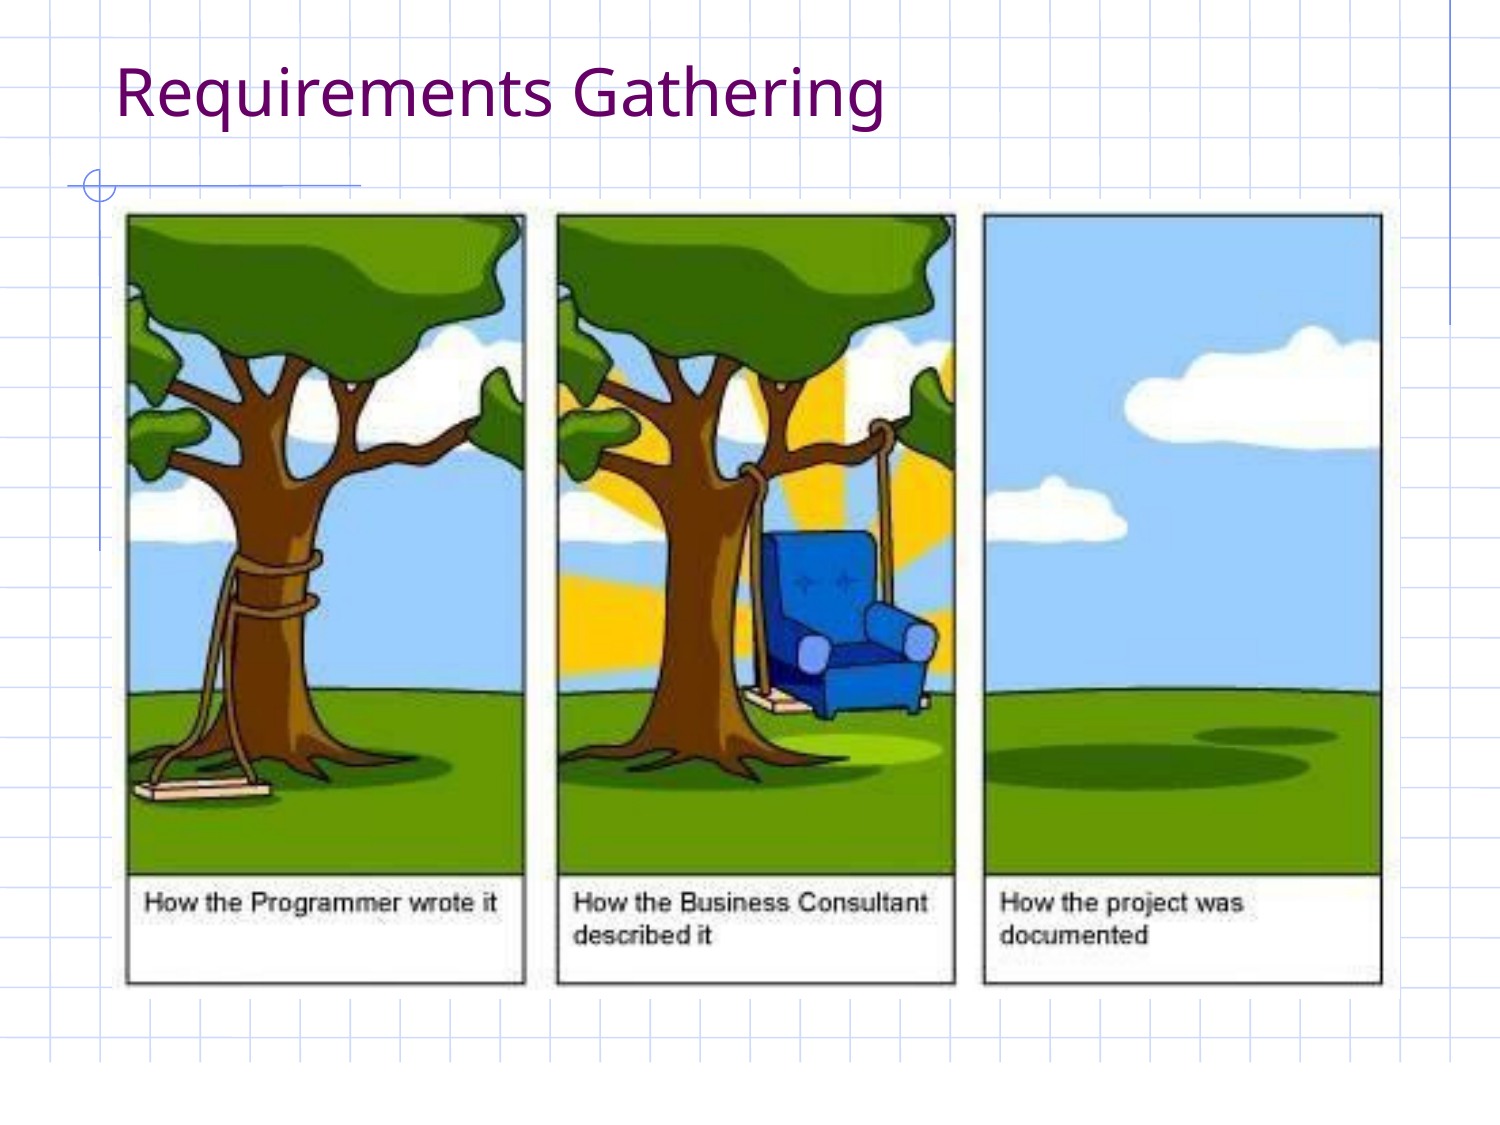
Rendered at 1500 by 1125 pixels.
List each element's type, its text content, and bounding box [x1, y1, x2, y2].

title Requirements Gathering [99, 41, 1376, 138]
picture [112, 199, 1401, 999]
